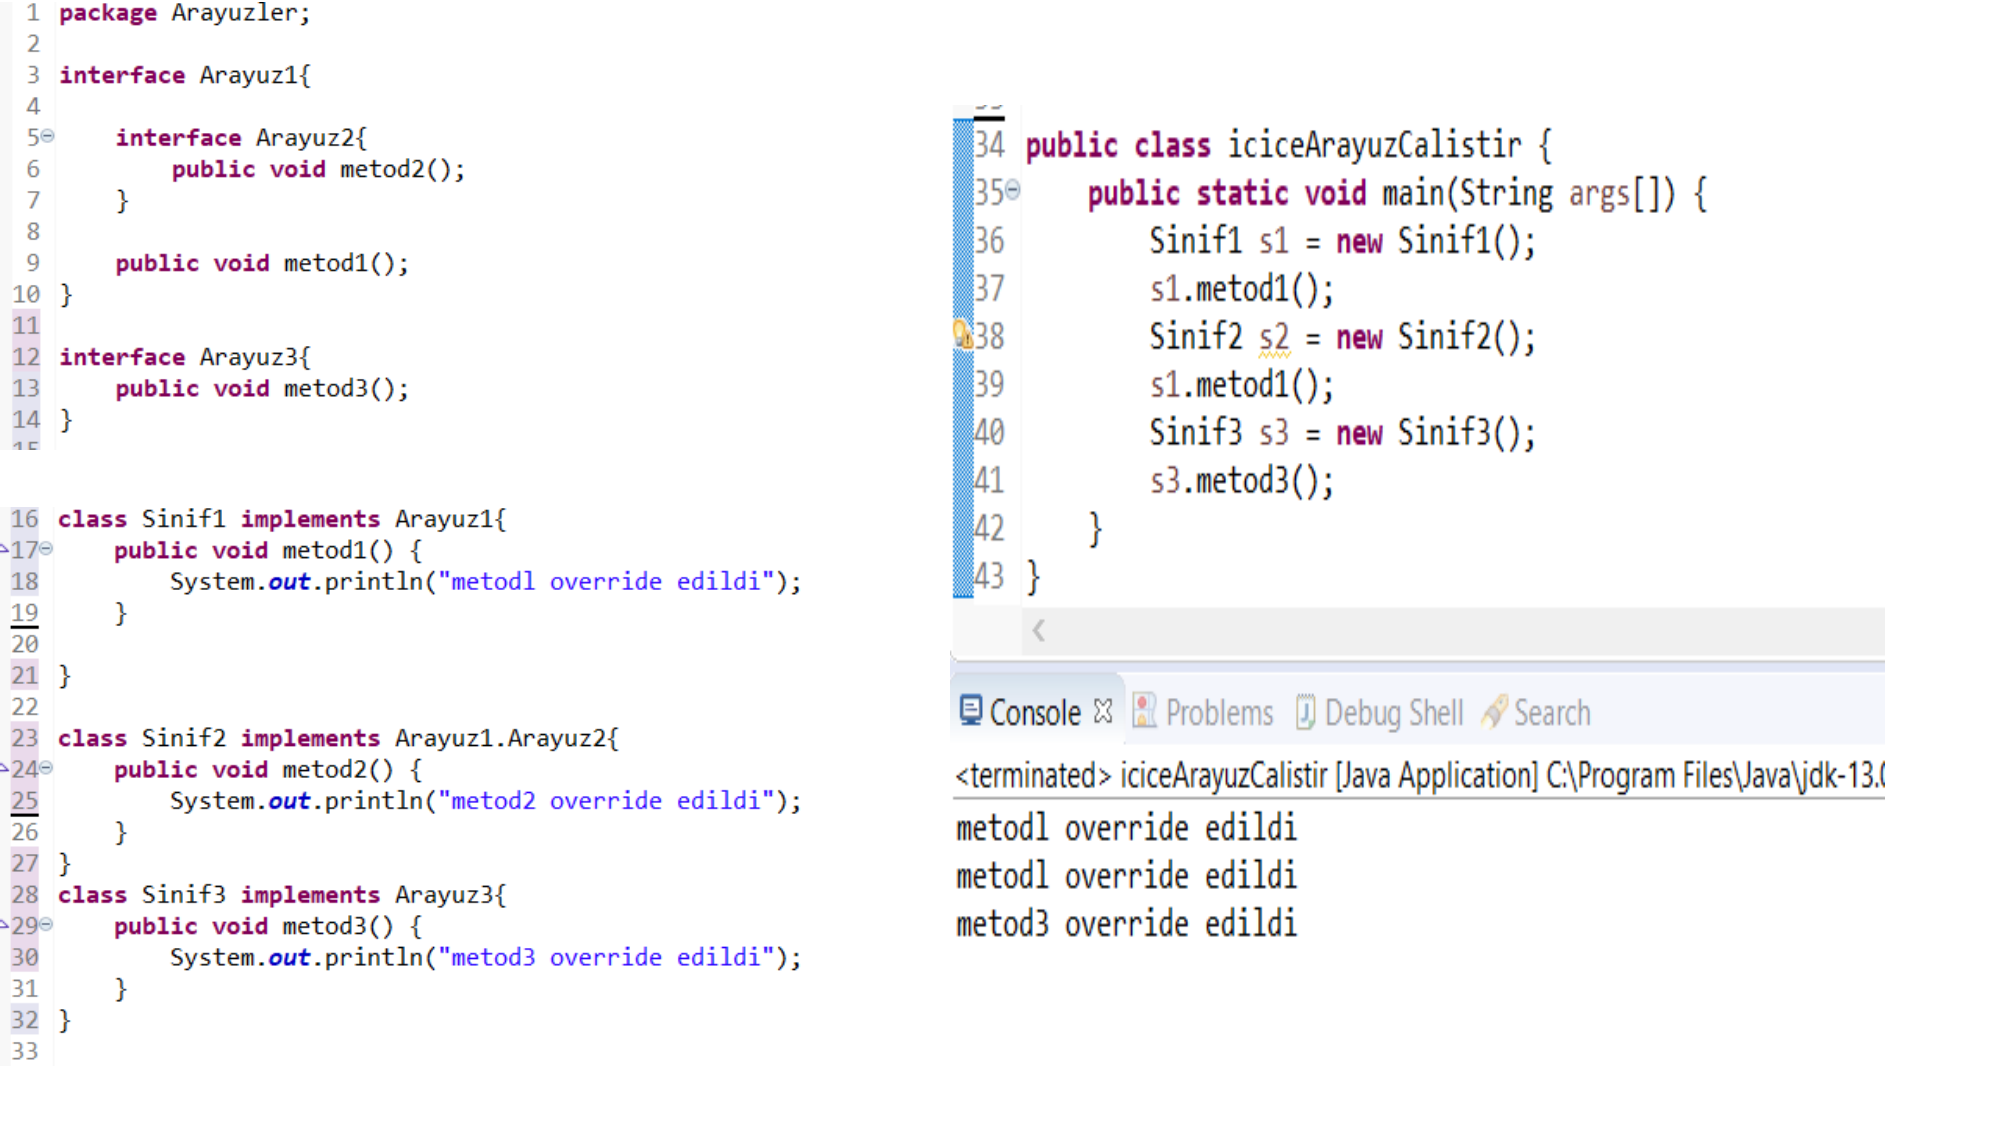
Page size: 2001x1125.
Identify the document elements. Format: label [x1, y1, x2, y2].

list [0, 2, 597, 450]
picture [949, 105, 1885, 1011]
picture [0, 507, 877, 1066]
